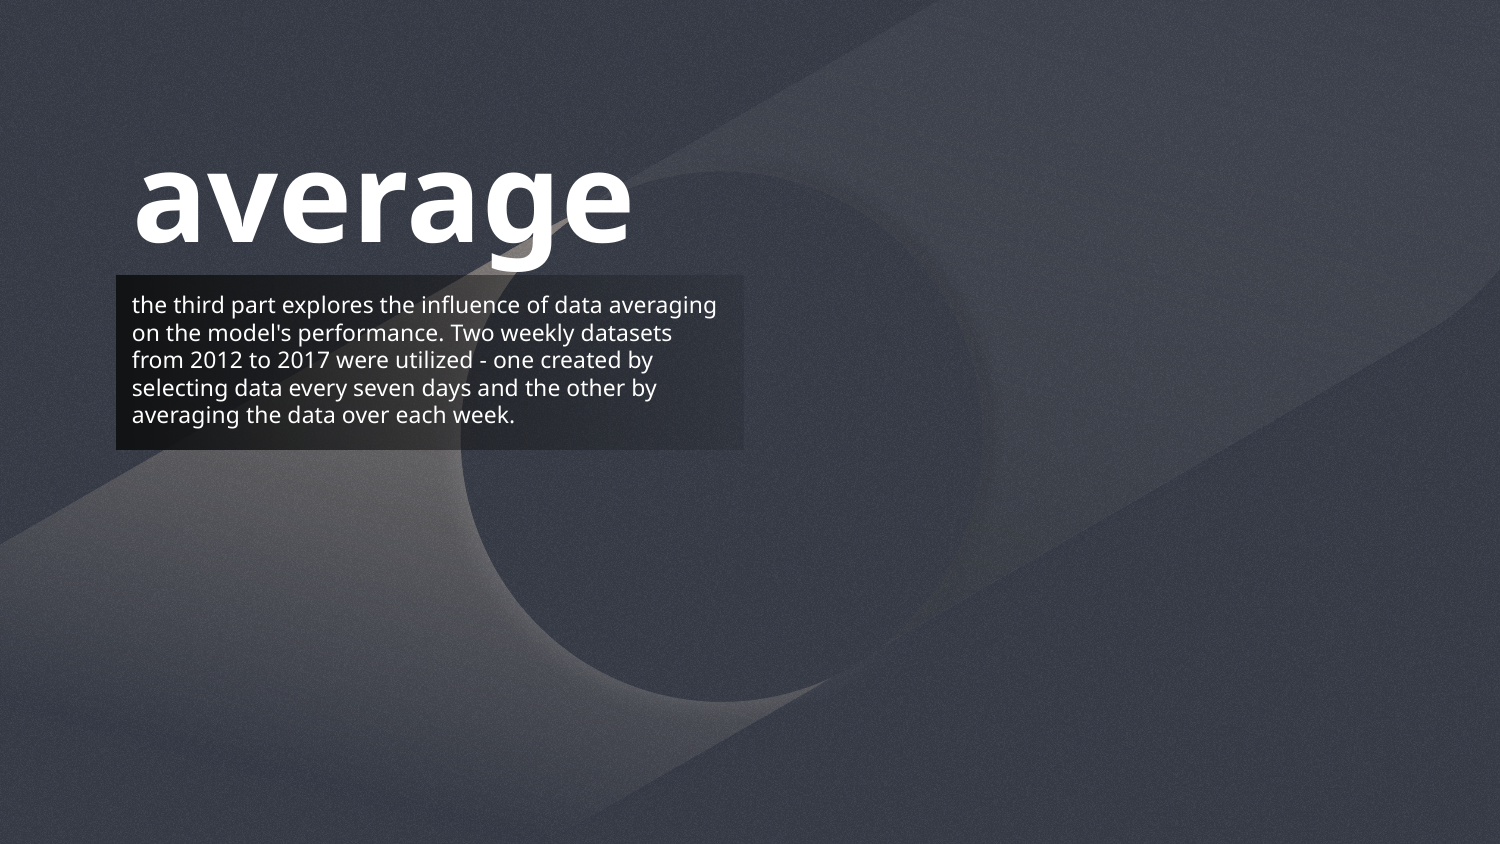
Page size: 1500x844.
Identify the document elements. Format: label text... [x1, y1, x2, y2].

text_box the third part explores the influence of data averaging on the model's performance. Two weekly datasets from 2012 to 2017 were utilized - one created by selecting data every seven days and the other by averaging the data over each week. [116, 275, 744, 450]
title average [116, 102, 744, 275]
